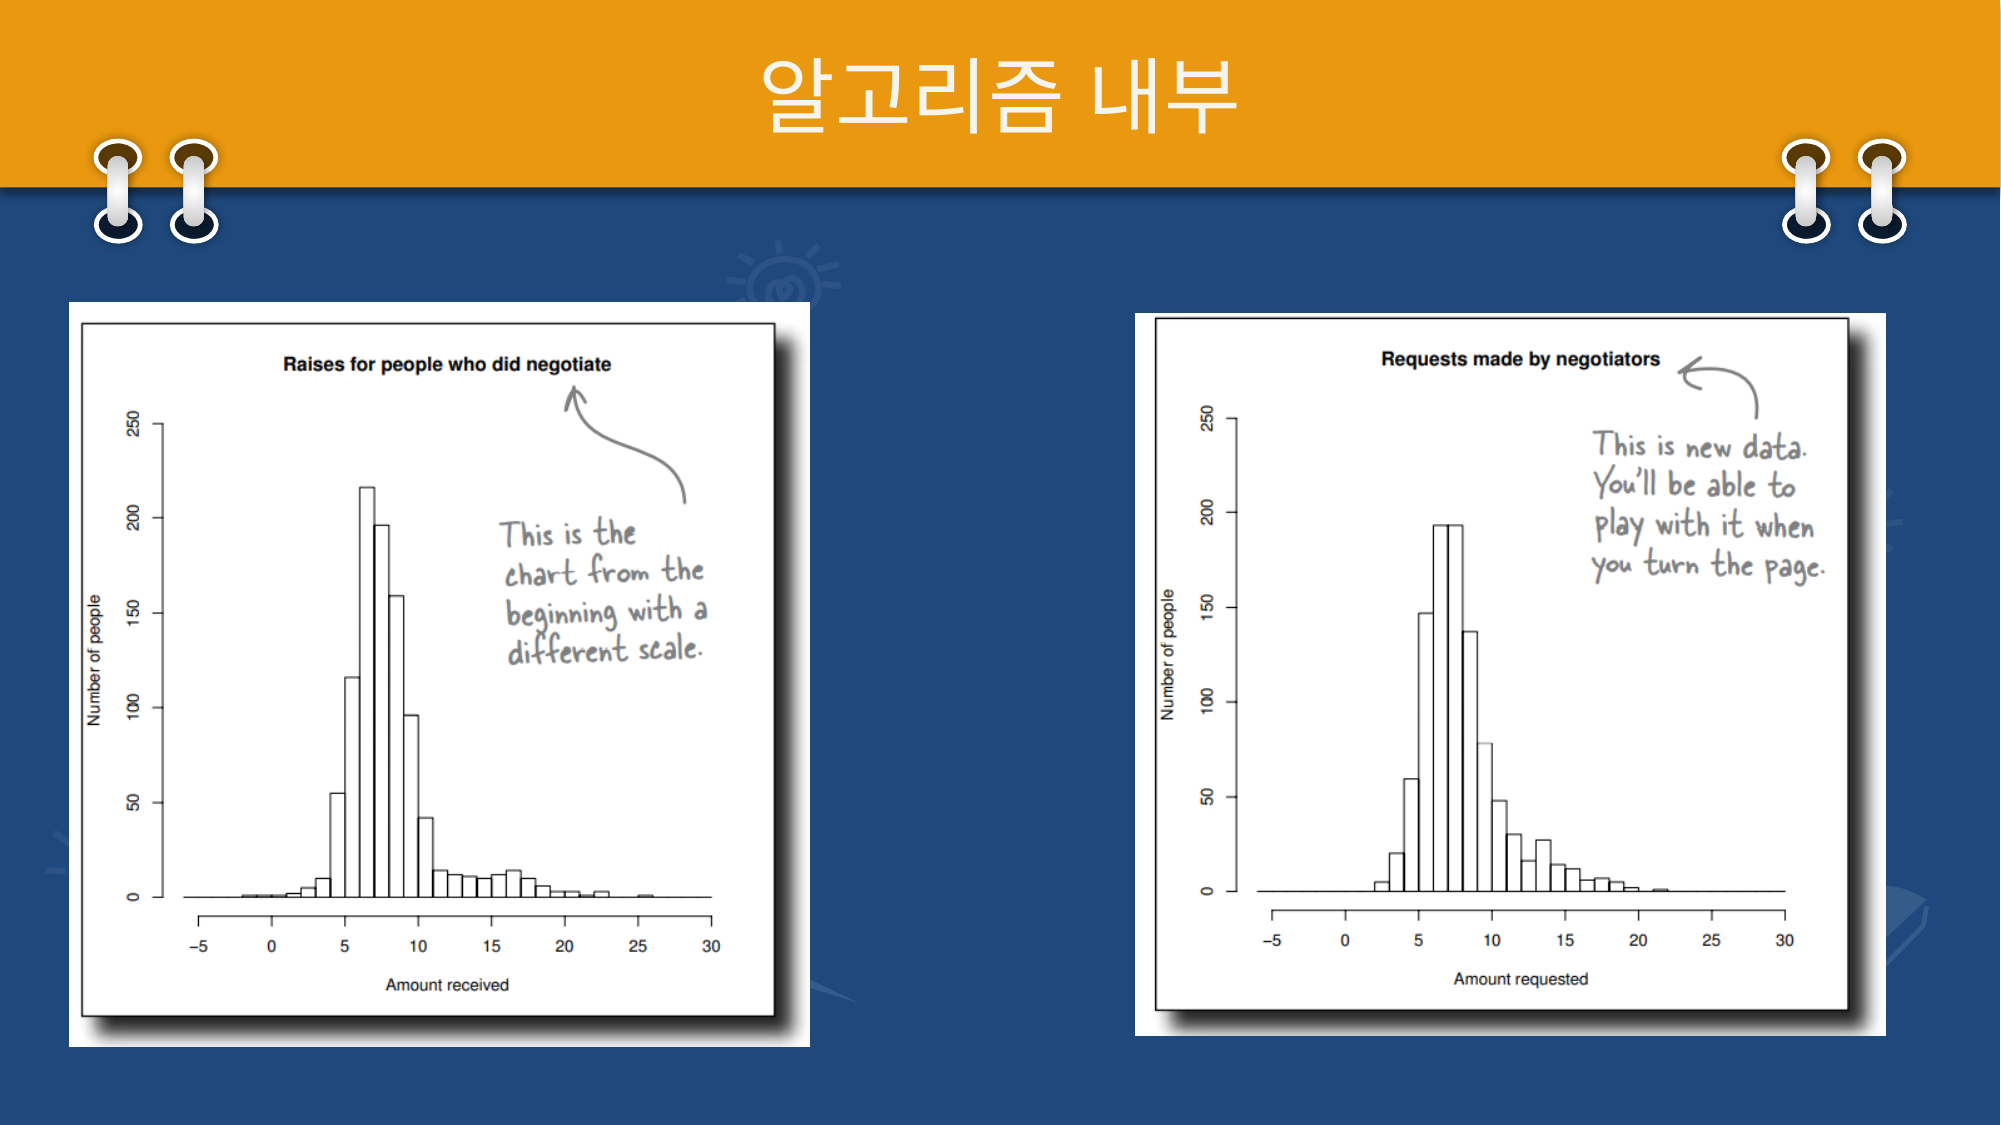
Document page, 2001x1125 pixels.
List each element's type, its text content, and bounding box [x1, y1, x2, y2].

title 알고리즘 내부 [99, 0, 1900, 188]
picture [69, 302, 810, 1047]
picture [1135, 313, 1886, 1036]
